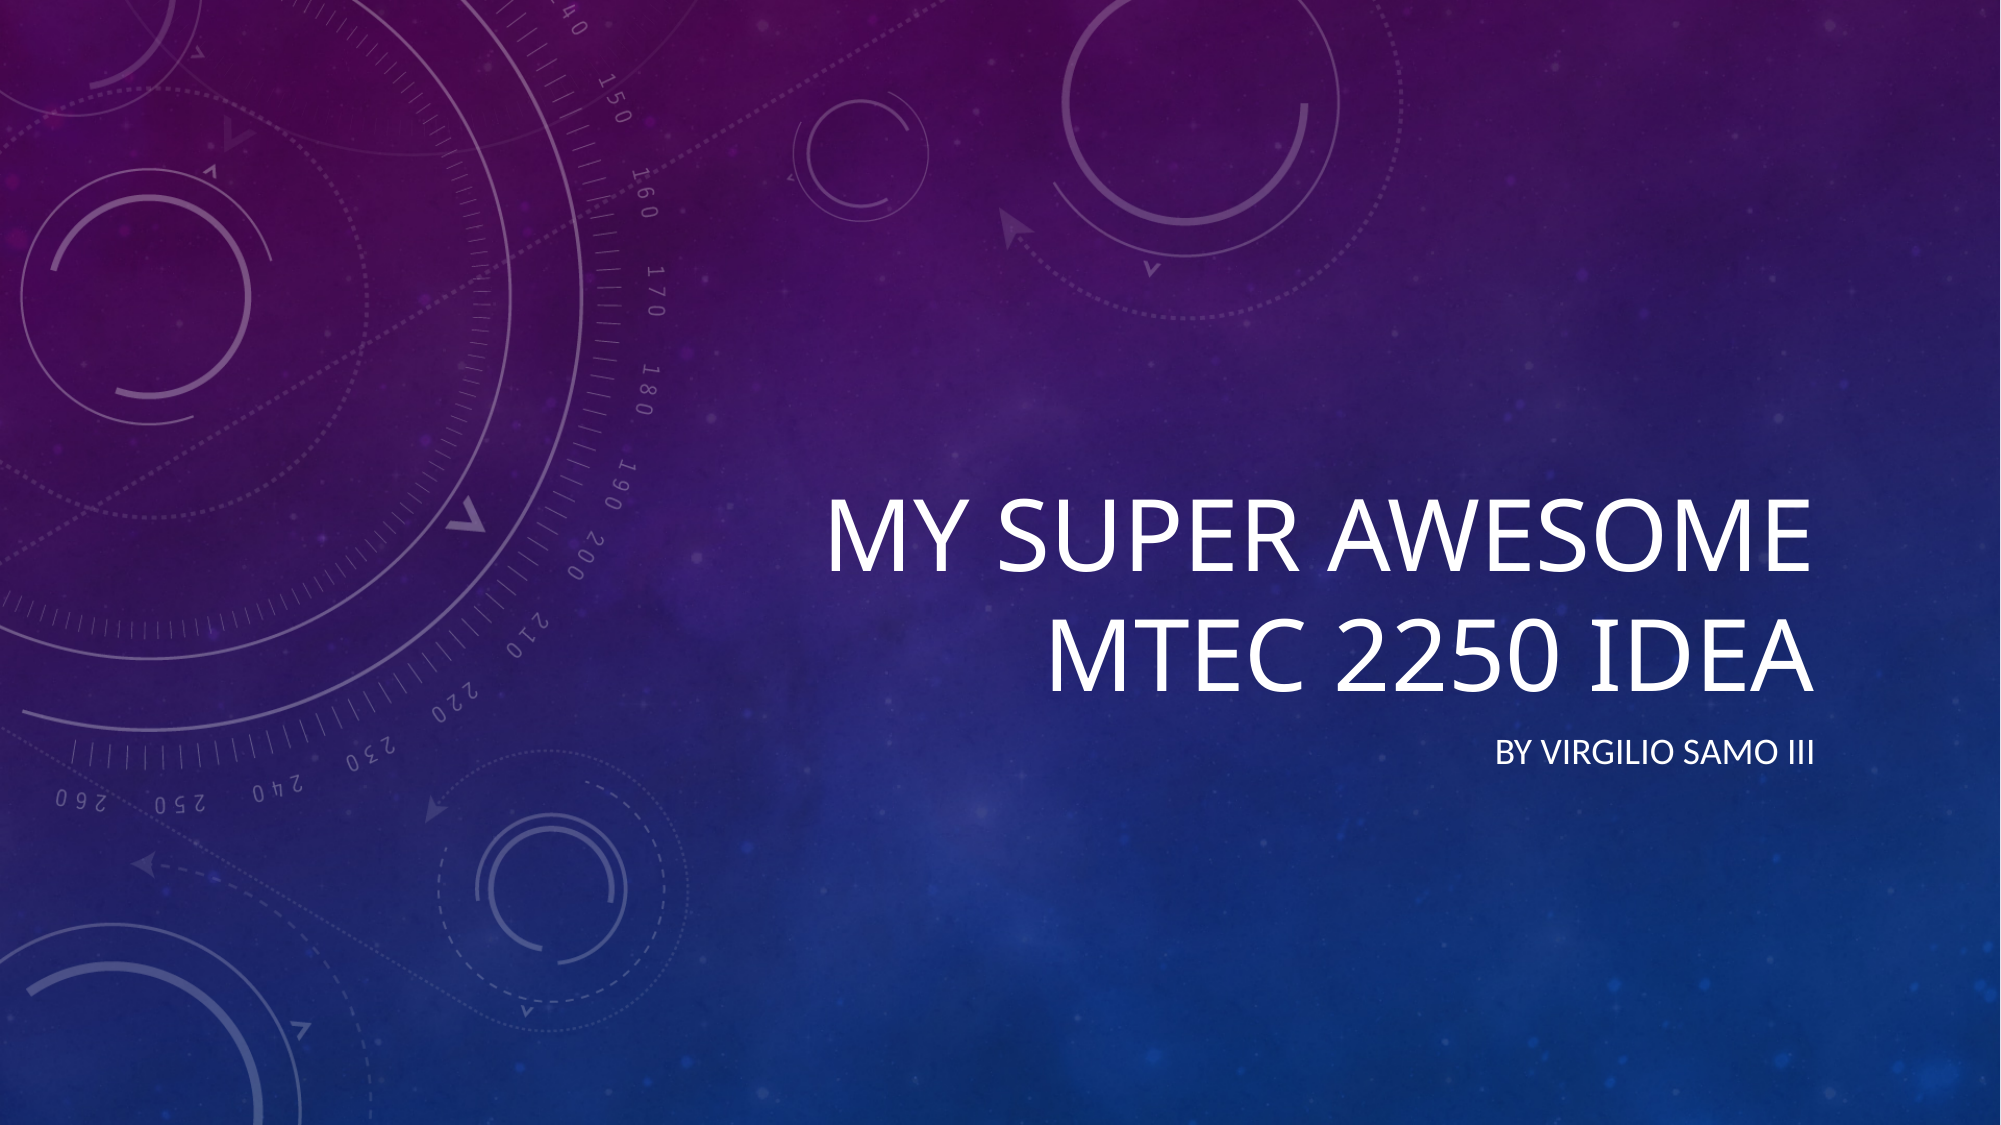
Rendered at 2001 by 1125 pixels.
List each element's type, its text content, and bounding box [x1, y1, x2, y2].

picture [0, 0, 2001, 1125]
title My super awesome MTEC 2250 Idea [650, 322, 1831, 719]
subtitle By Virgilio Samo III [650, 719, 1831, 950]
